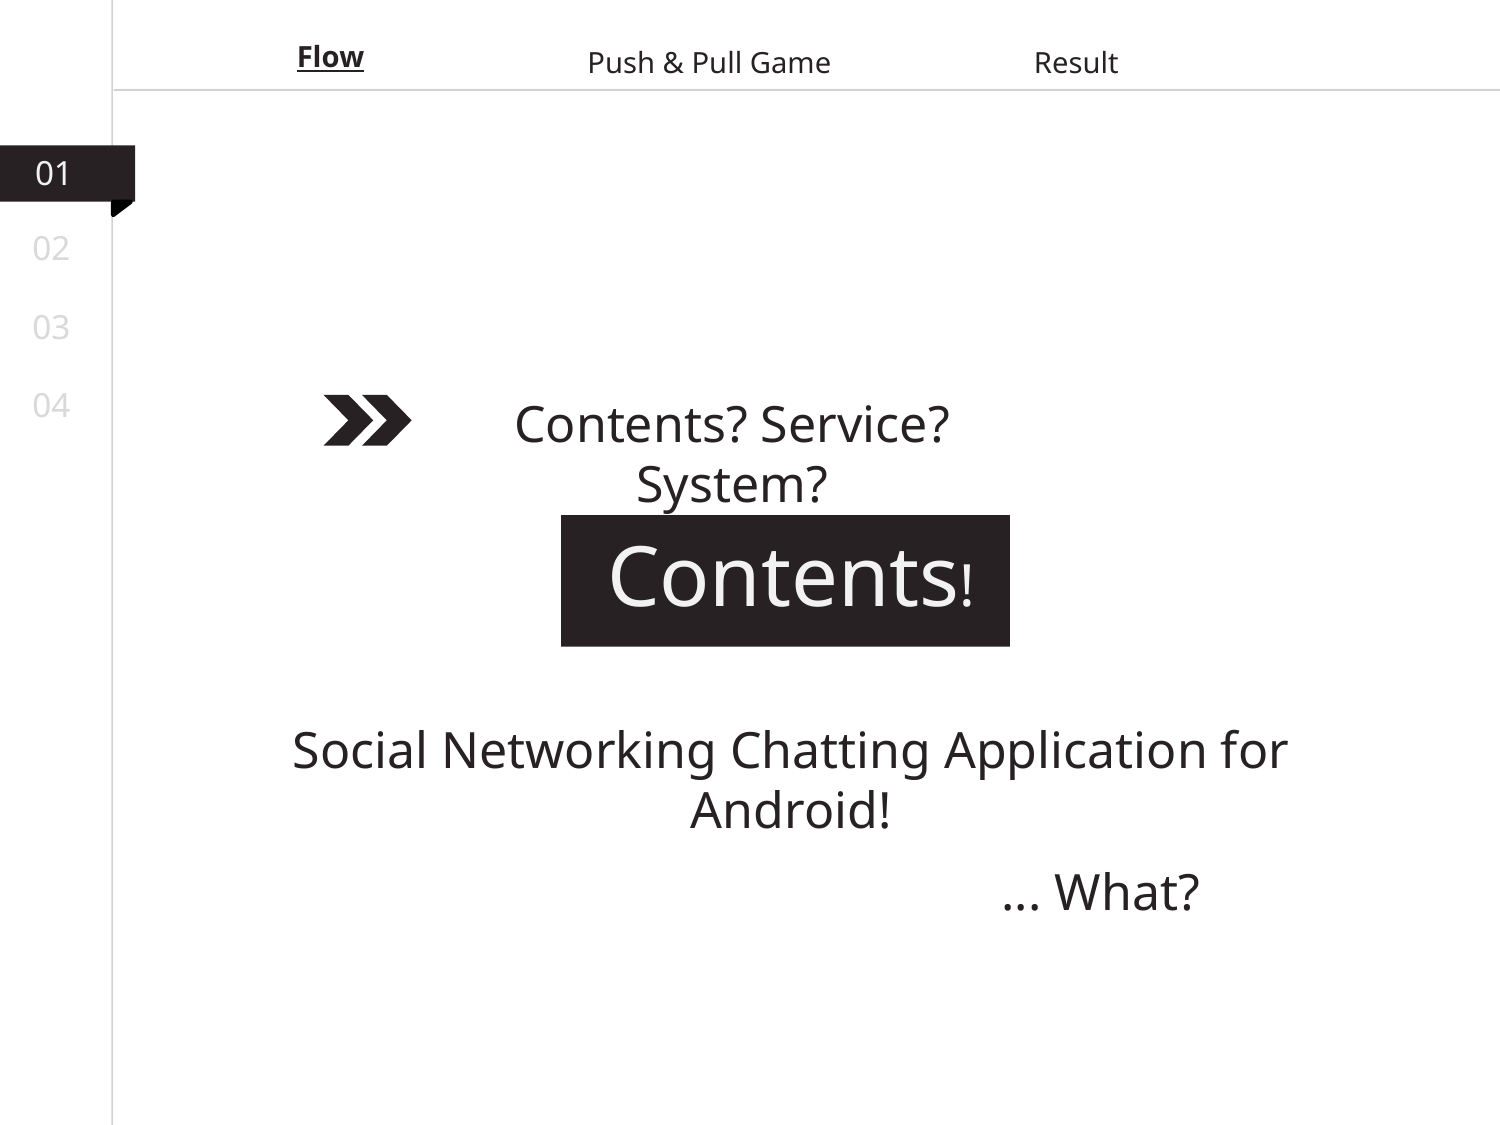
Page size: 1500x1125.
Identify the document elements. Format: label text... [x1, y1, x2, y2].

text_box Push & Pull Game [572, 19, 970, 87]
text_box 04 [17, 376, 92, 432]
text_box [321, 392, 376, 448]
text_box 02 [17, 219, 92, 275]
text_box 03 [17, 298, 92, 354]
text_box 01 [20, 144, 107, 200]
text_box [559, 520, 1012, 649]
text_box [0, 143, 107, 204]
text_box Contents? Service? System? [407, 385, 1058, 520]
text_box [117, 143, 137, 204]
text_box [360, 392, 414, 448]
text_box Result [1019, 19, 1447, 87]
text_box Social Networking Chatting Application for Android! [230, 711, 1353, 846]
text_box Contents! [572, 515, 1010, 630]
text_box ... What? [891, 852, 1310, 928]
text_box [117, 199, 133, 215]
text_box Flow [171, 30, 491, 81]
